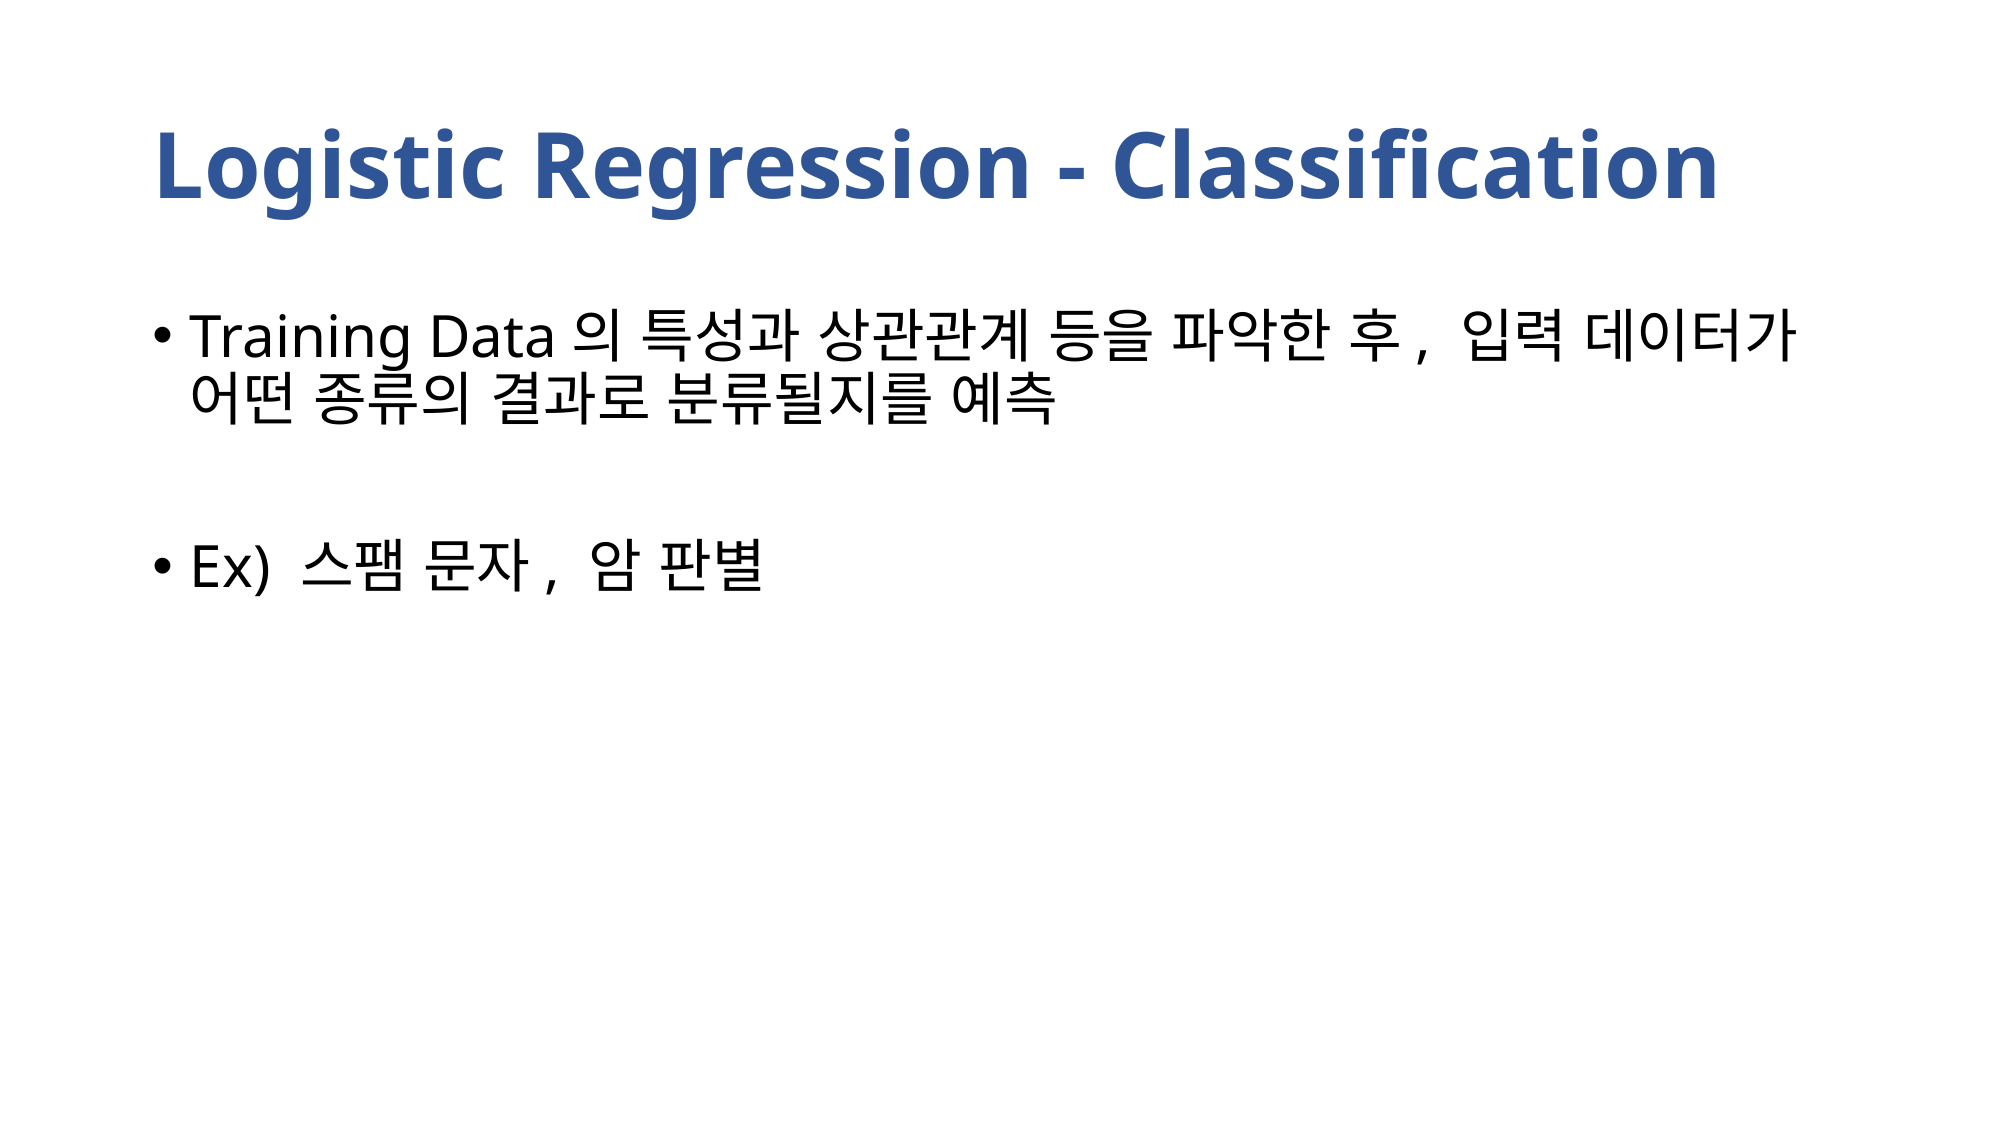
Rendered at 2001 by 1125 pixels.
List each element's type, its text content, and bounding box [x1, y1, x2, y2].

list Training Data의 특성과 상관관계 등을 파악한 후, 입력 데이터가 어떤 종류의 결과로 분류될지를 예측 Ex) 스팸 문자, 암 판별 [137, 299, 1863, 1014]
title Logistic Regression - Classification [137, 59, 1863, 278]
